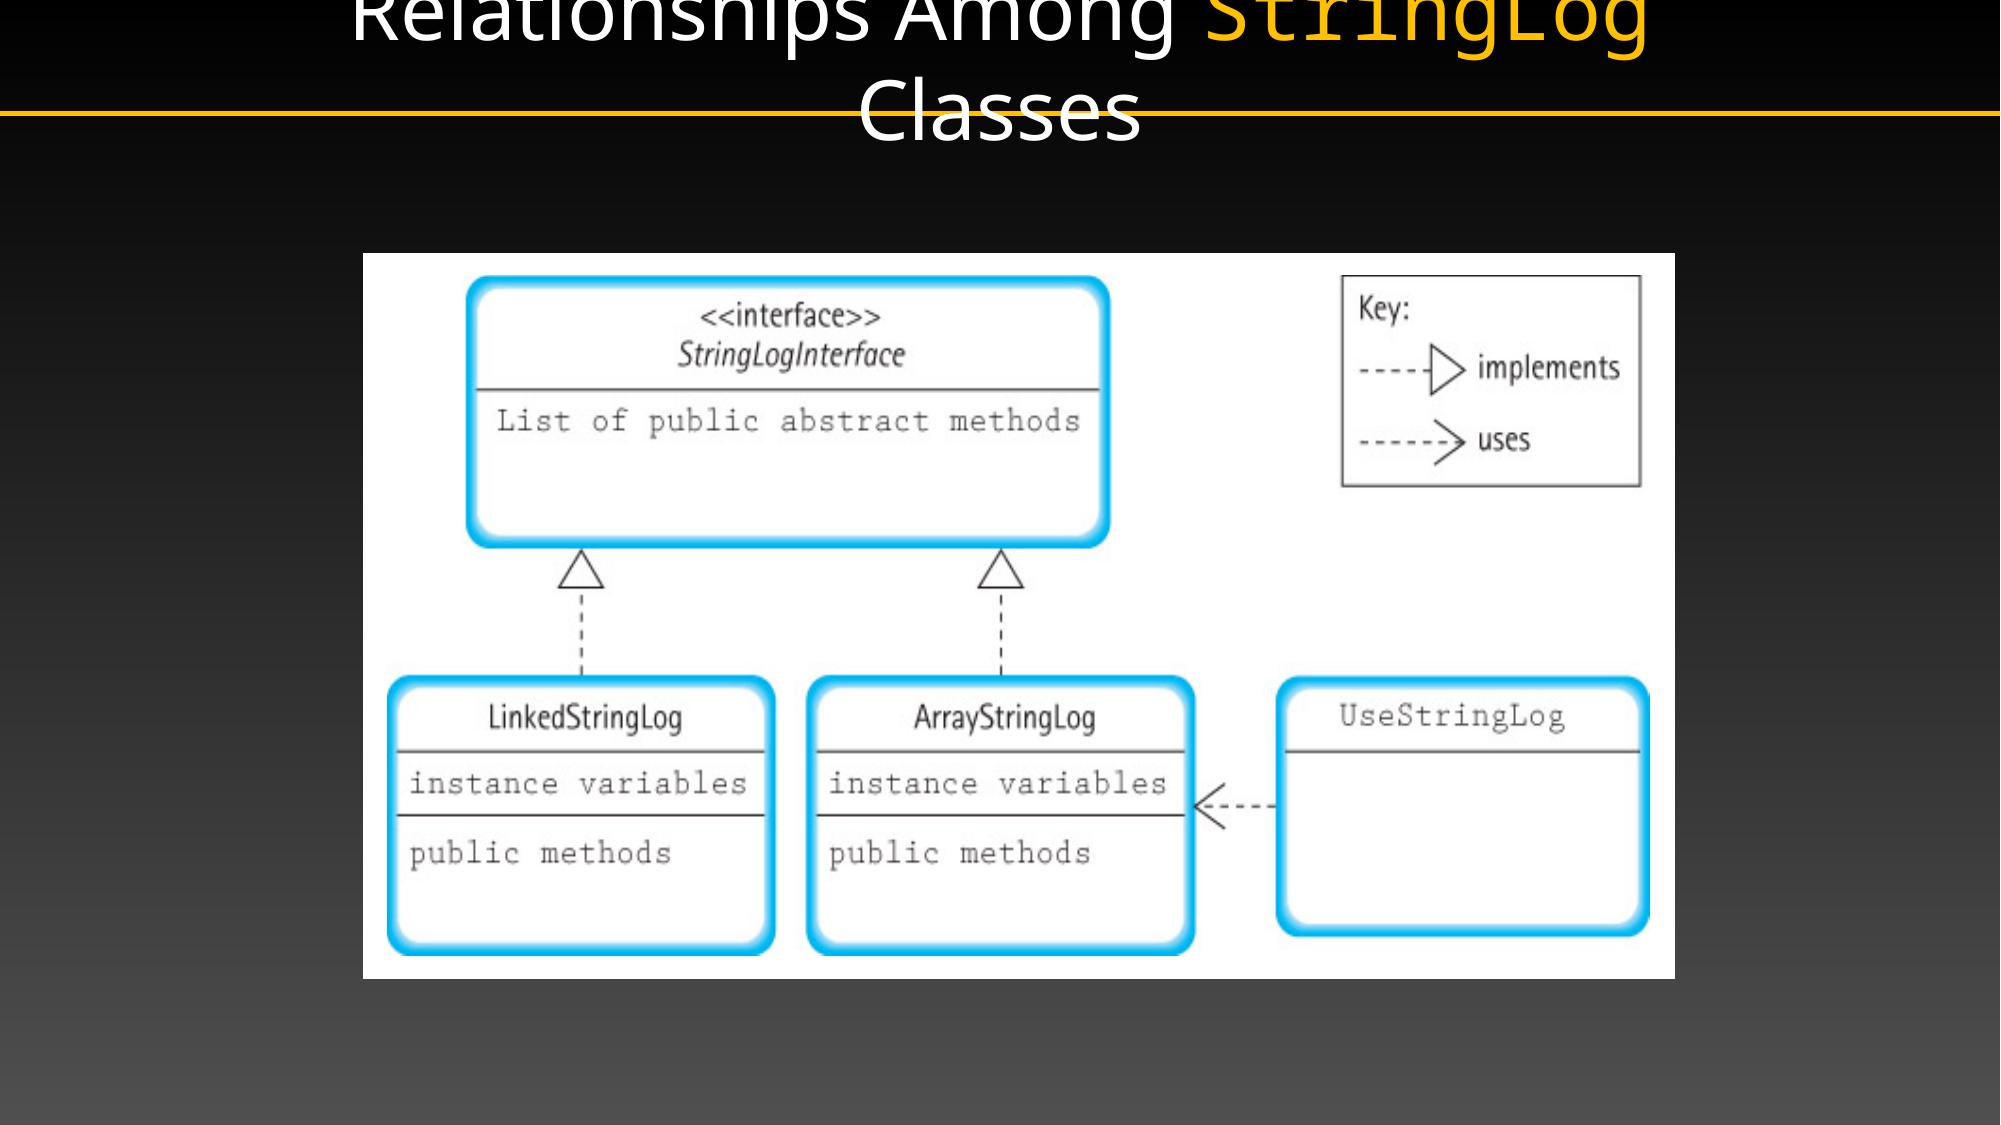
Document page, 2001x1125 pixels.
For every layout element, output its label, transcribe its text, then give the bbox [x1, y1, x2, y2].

title Relationships Among StringLog Classes [249, 0, 1751, 116]
picture [387, 936, 405, 957]
picture [387, 275, 1651, 957]
picture [1281, 682, 1644, 931]
picture [392, 682, 770, 950]
text_box [363, 253, 1675, 979]
picture [812, 681, 1190, 949]
